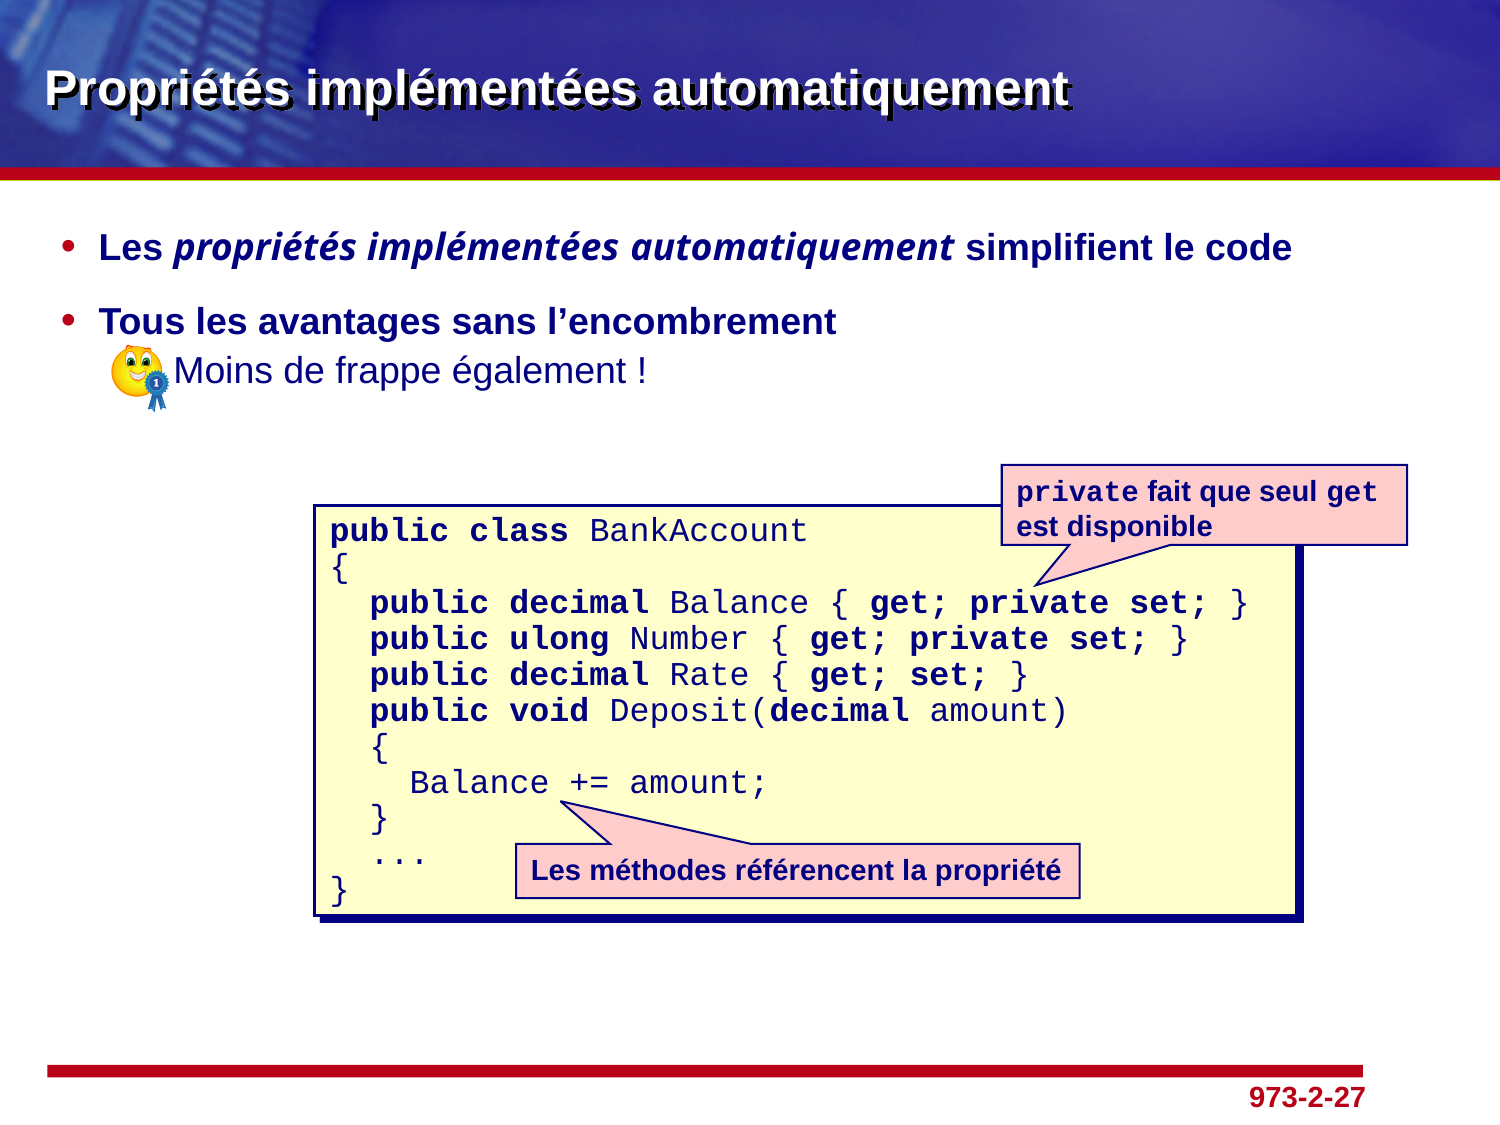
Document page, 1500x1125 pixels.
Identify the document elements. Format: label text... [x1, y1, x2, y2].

text_box private fait que seul get est disponible [1001, 464, 1408, 586]
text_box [111, 344, 170, 413]
title Propriétés implémentées automatiquement [29, 26, 1308, 146]
list Les propriétés implémentées automatiquement simplifient le code Tous les avantages sans l’encombrement Moins de frappe également ! [45, 215, 1457, 401]
picture [0, 0, 1500, 167]
text_box public class BankAccount { public decimal Balance { get; private set; } public ulong Number { get; private set; } public decimal Rate { get; set; } public void Deposit(decimal amount) { Balance += amount; } ... } [314, 505, 1296, 916]
text_box Les méthodes référencent la propriété [516, 801, 1080, 899]
